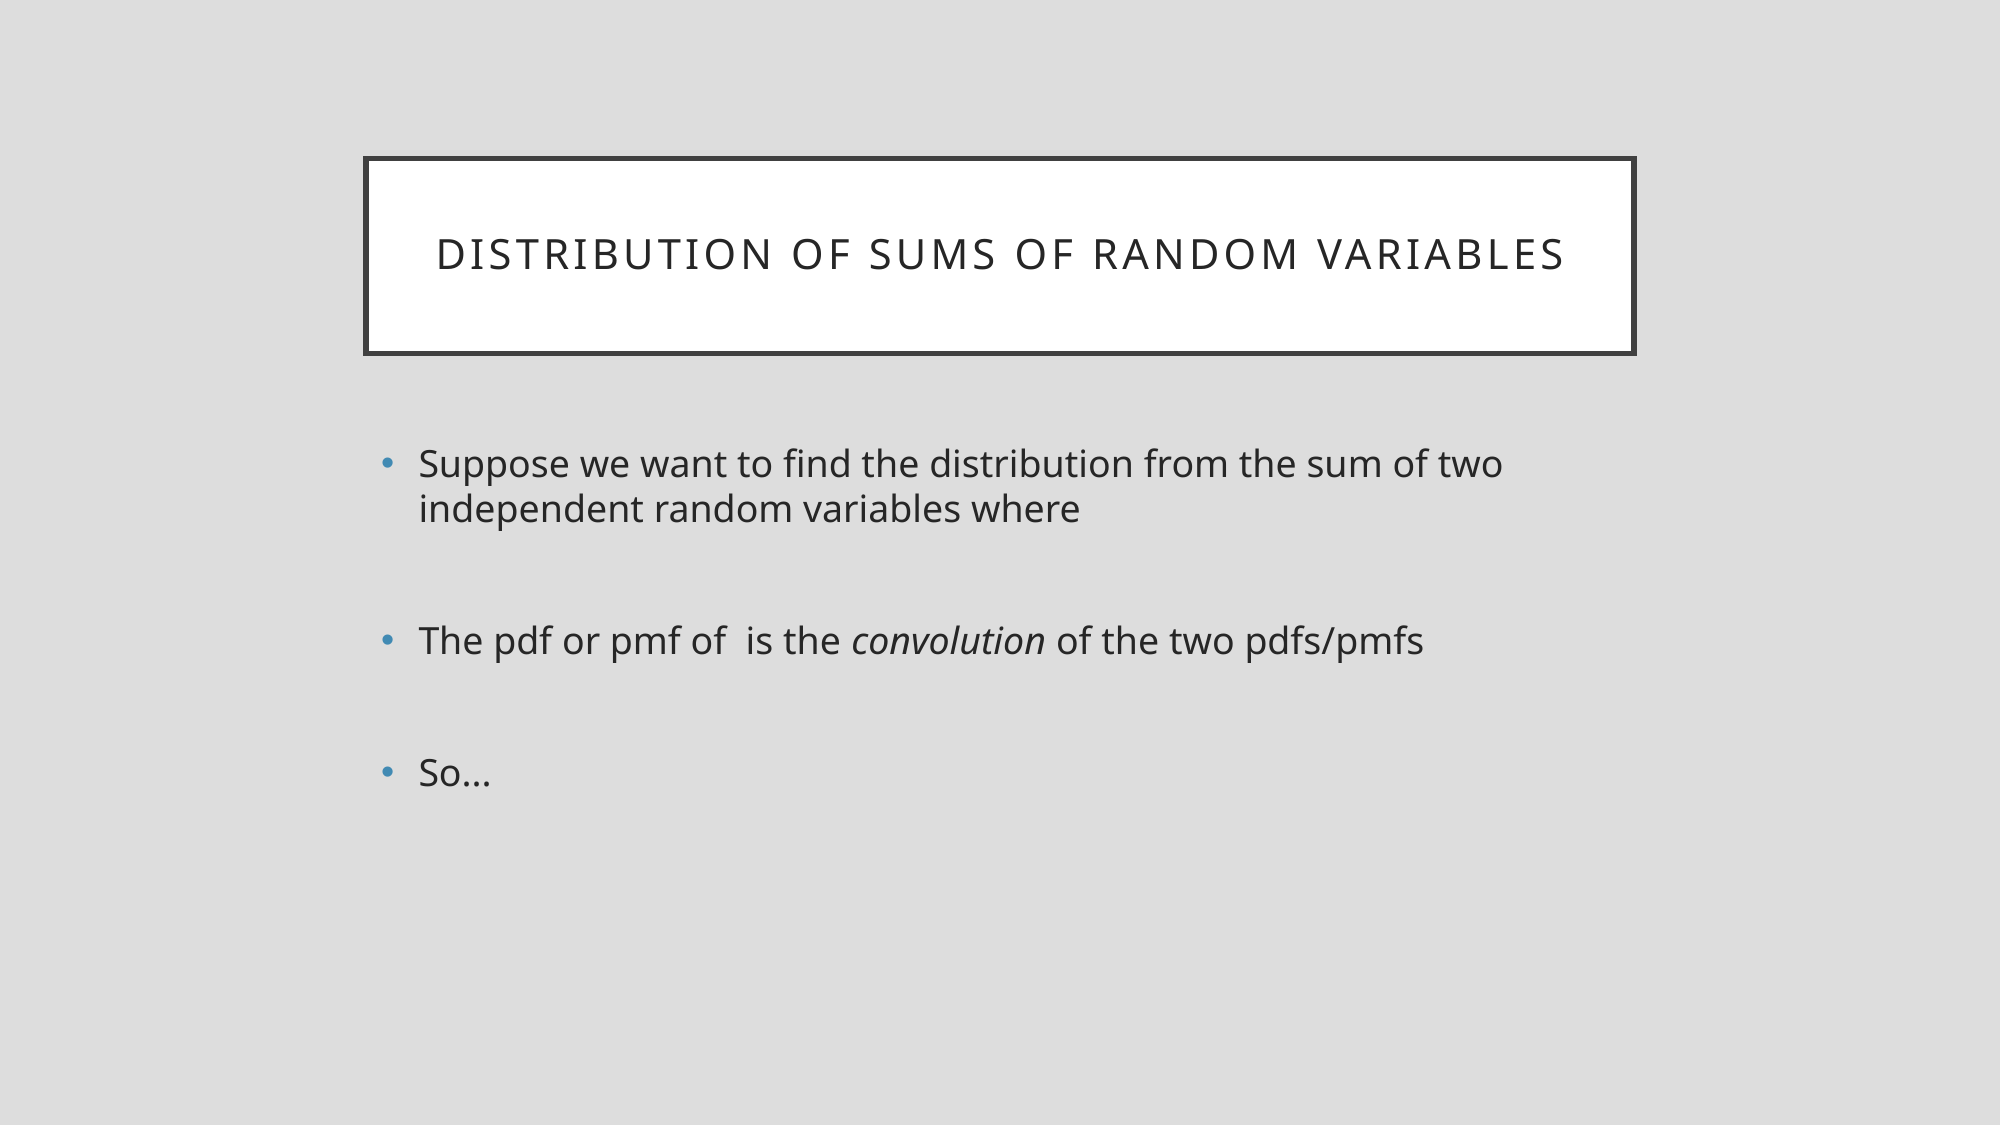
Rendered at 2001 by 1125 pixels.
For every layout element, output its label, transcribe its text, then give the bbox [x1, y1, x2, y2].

title Distribution of sums of random variables [363, 156, 1637, 356]
